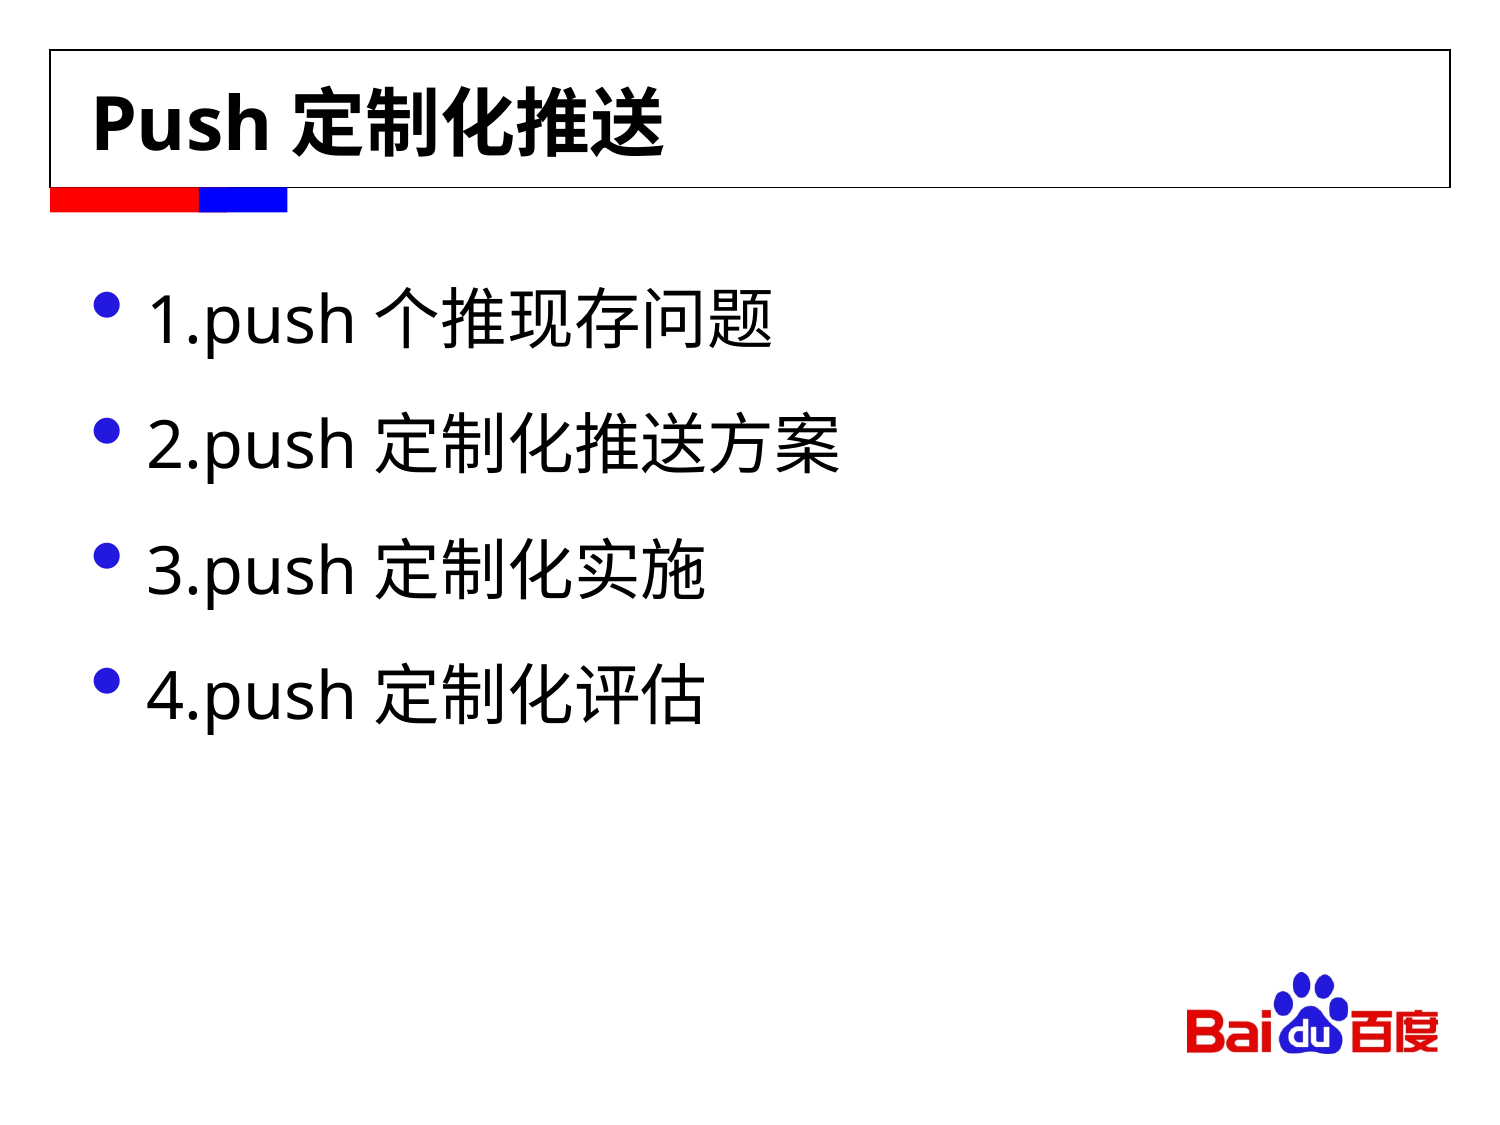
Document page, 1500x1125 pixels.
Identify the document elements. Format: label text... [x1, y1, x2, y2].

picture [1187, 972, 1438, 1054]
title Push定制化推送 [74, 56, 1426, 185]
list 1.push个推现存问题 2.push定制化推送方案 3.push定制化实施 4.push定制化评估 [74, 257, 1426, 1001]
